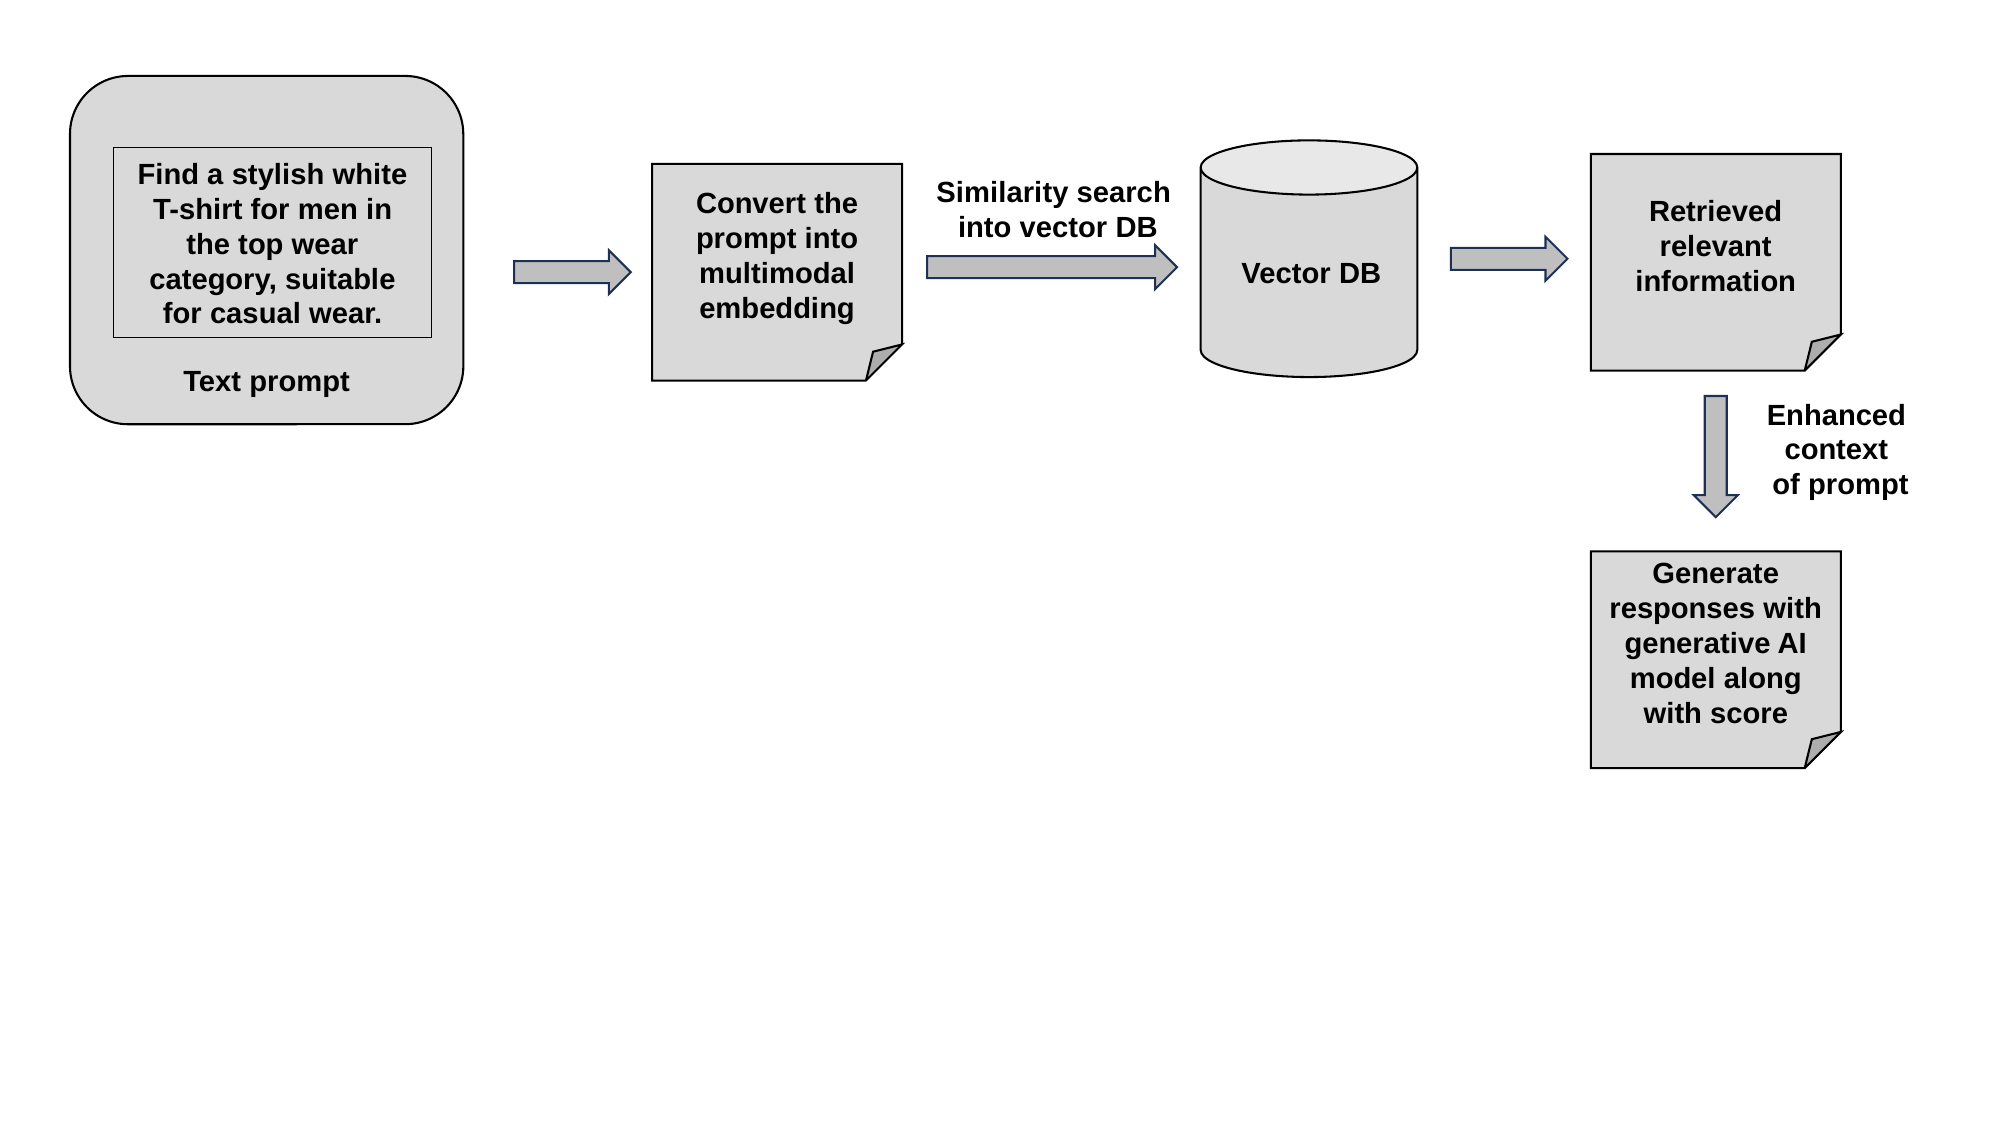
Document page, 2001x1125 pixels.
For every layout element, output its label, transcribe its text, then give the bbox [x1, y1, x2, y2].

text_box [68, 74, 465, 426]
text_box [926, 251, 1179, 292]
text_box [1449, 234, 1569, 284]
text_box Retrieved relevant information [1589, 152, 1845, 372]
text_box [1199, 251, 1419, 379]
text_box [513, 247, 633, 297]
text_box [1200, 139, 1419, 247]
text_box Enhanced context of prompt [1681, 388, 2000, 508]
text_box Generate responses with generative AI model along with score [1589, 550, 1845, 770]
text_box Similarity search into vector DB [898, 165, 1218, 251]
text_box Text prompt [129, 355, 405, 405]
text_box Convert the prompt into multimodal embedding [651, 162, 906, 382]
text_box Vector DB [1202, 247, 1421, 297]
text_box [1705, 508, 1727, 519]
text_box Find a stylish white T-shirt for men in the top wear category, suitable for casual wear. [113, 147, 432, 338]
